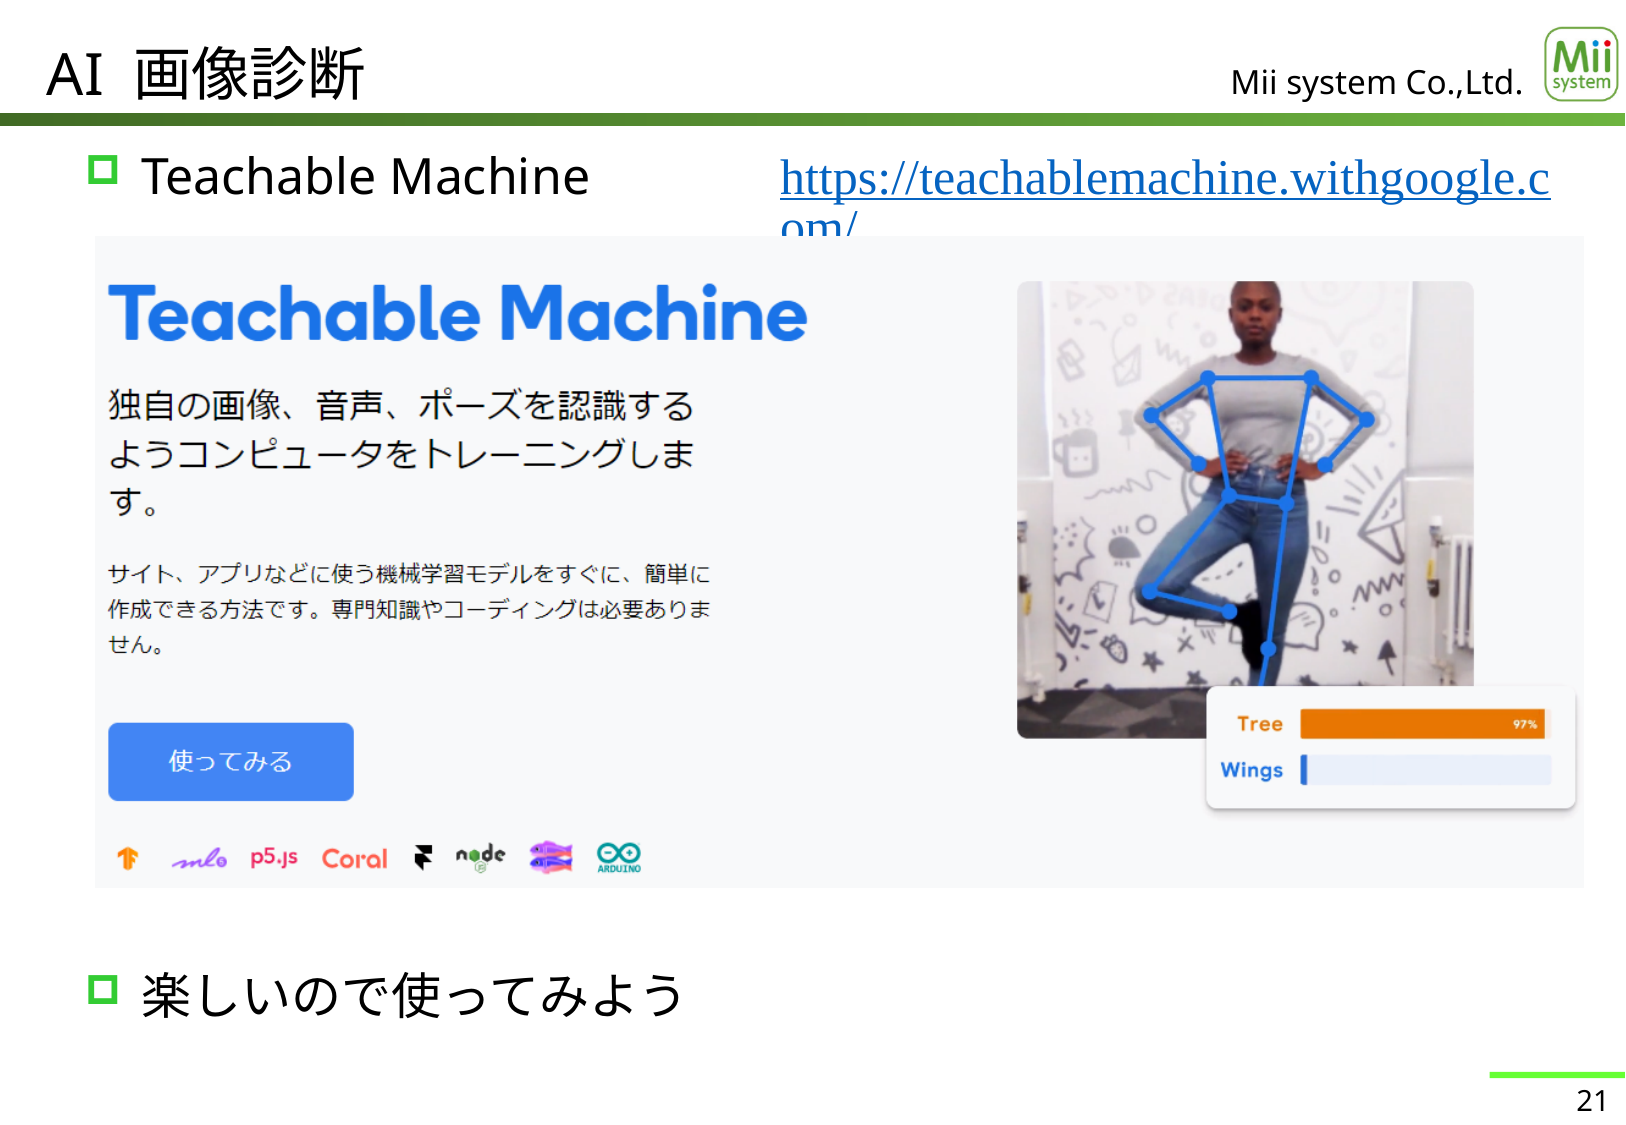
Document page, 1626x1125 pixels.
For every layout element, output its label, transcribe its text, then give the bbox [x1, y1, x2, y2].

title AI 画像診断 [31, 31, 1159, 114]
picture [95, 236, 1585, 888]
picture [1543, 26, 1619, 102]
slide_number 21 [1497, 1074, 1625, 1118]
text_box 楽しいので使ってみよう [70, 957, 1581, 1106]
list Teachable Machine [70, 137, 1581, 957]
text_box https://teachablemachine.withgoogle.com/ [765, 137, 1581, 213]
